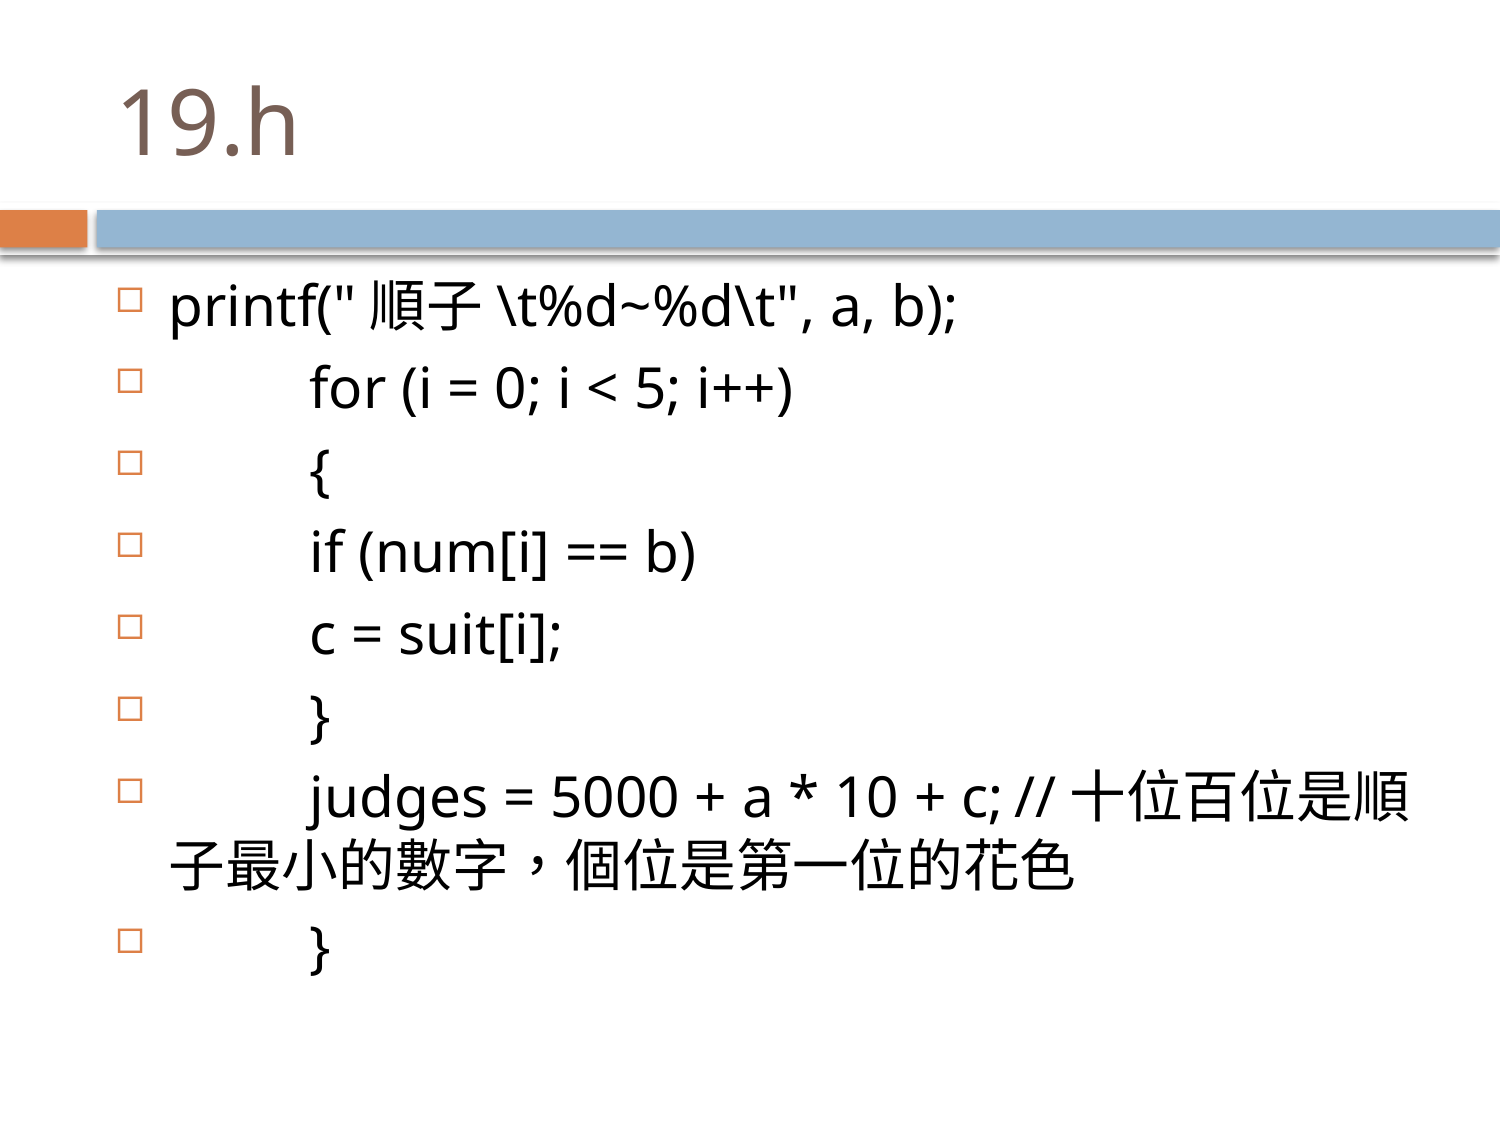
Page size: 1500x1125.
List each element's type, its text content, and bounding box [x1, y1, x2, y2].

list printf("順子\t%d~%d\t", a, b); for (i = 0; i < 5; i++) { if (num[i] == b) c = suit[i]; } judges = 5000 + a * 10 + c; //十位百位是順子最小的數字，個位是第一位的花色 } [100, 262, 1438, 1000]
title 19.h [100, 37, 1438, 200]
